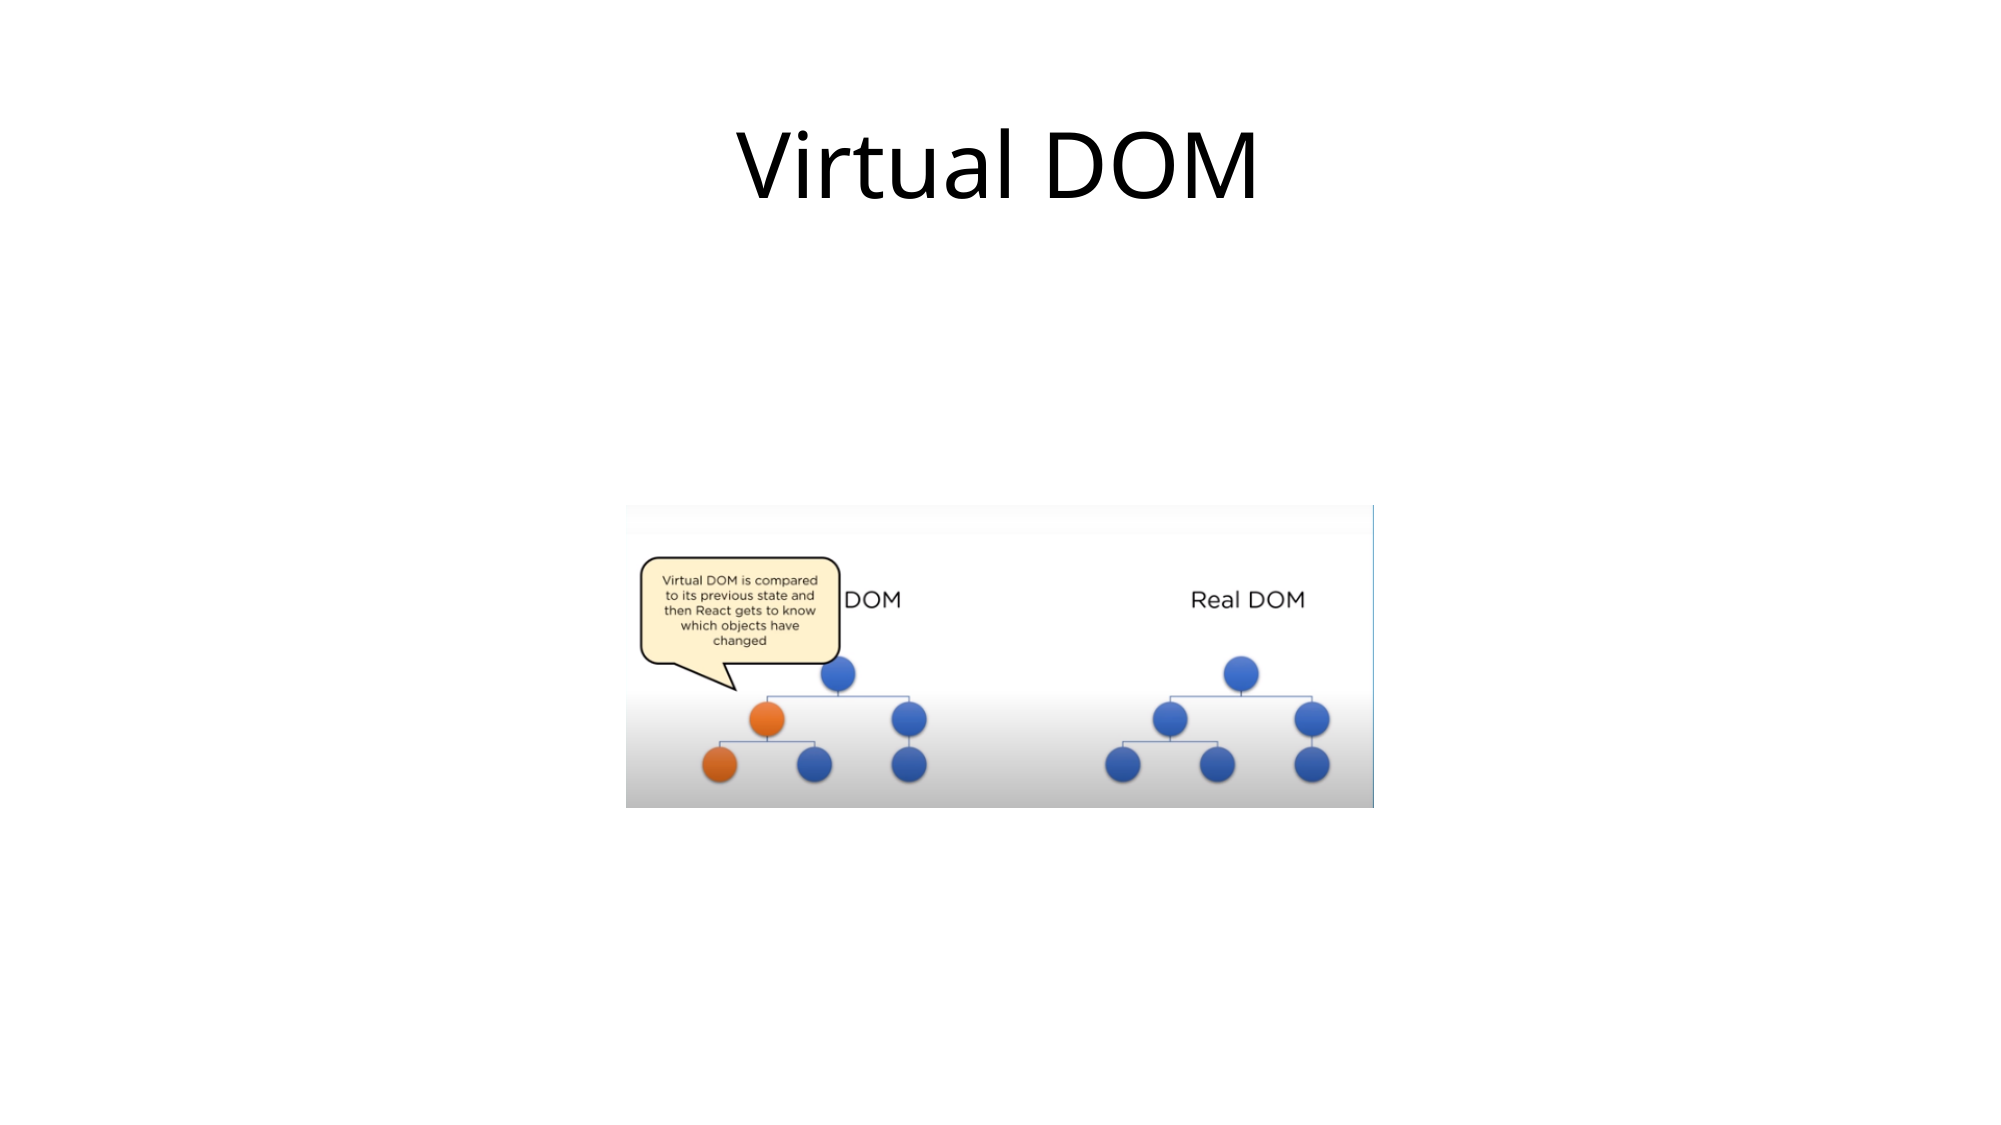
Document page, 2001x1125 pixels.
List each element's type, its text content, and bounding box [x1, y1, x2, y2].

title Virtual DOM [137, 59, 1863, 278]
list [626, 505, 1374, 808]
